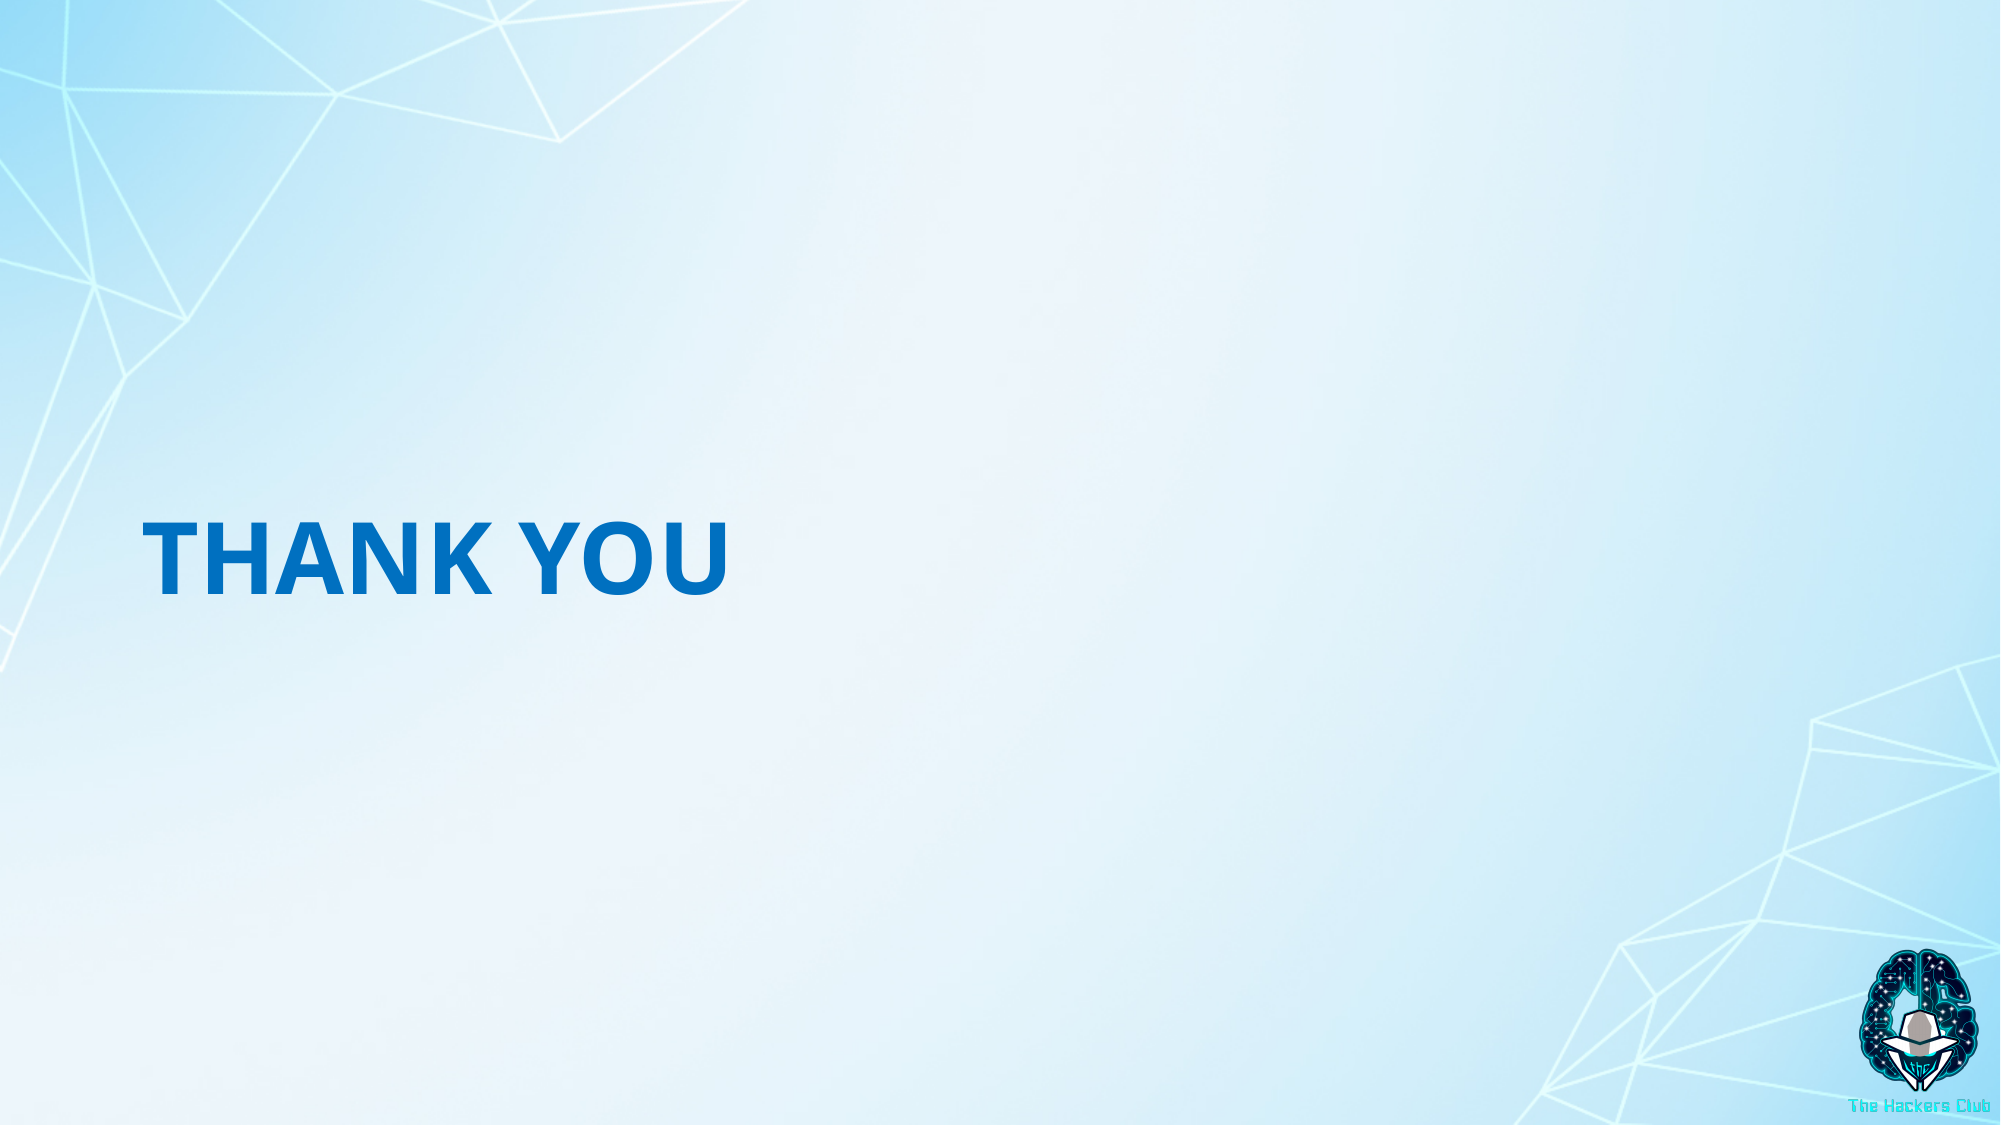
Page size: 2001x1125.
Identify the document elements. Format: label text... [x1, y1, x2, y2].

title THANK YOU [126, 453, 1852, 672]
picture [0, 0, 2001, 1125]
